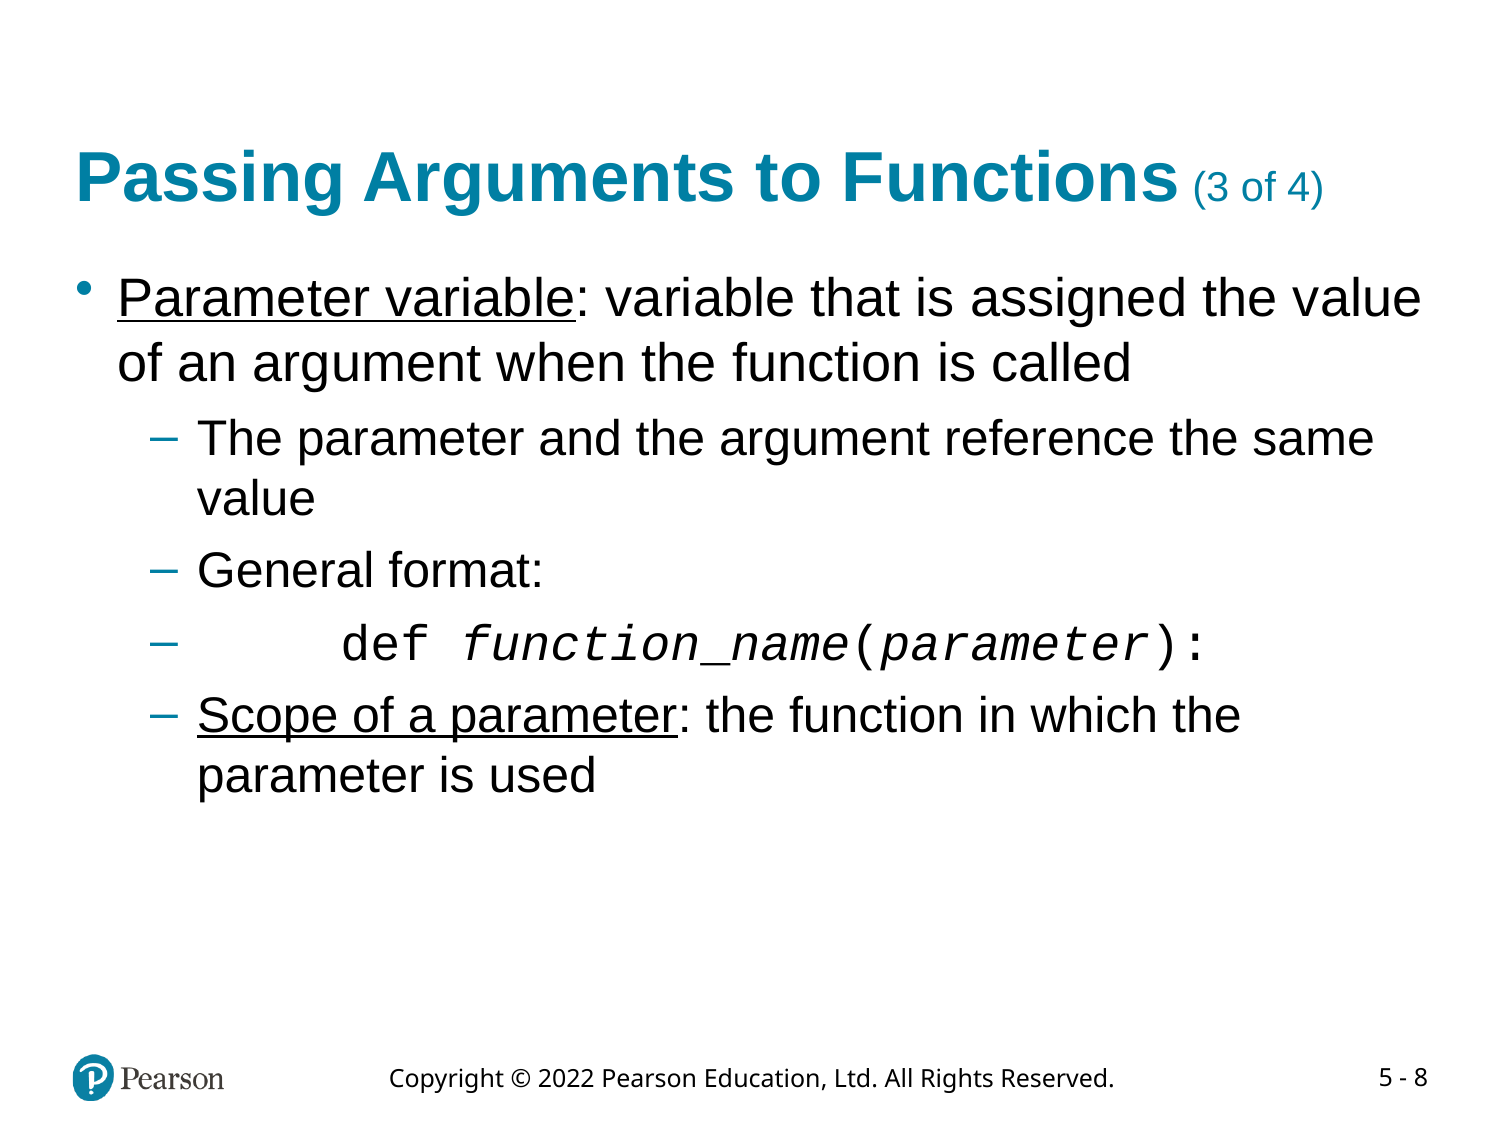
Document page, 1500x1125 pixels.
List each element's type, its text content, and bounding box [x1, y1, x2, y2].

picture [72, 1087, 83, 1101]
picture [81, 1064, 107, 1089]
title Passing Arguments to Functions (3 of 4) [75, 35, 1425, 216]
list Parameter variable: variable that is assigned the value of an argument when the function is called The parameter and the argument reference the same value General format: def function_name(parameter): Scope of a parameter: the function in which the parameter is used [75, 262, 1425, 1005]
picture [72, 1054, 89, 1072]
picture [99, 1054, 224, 1101]
